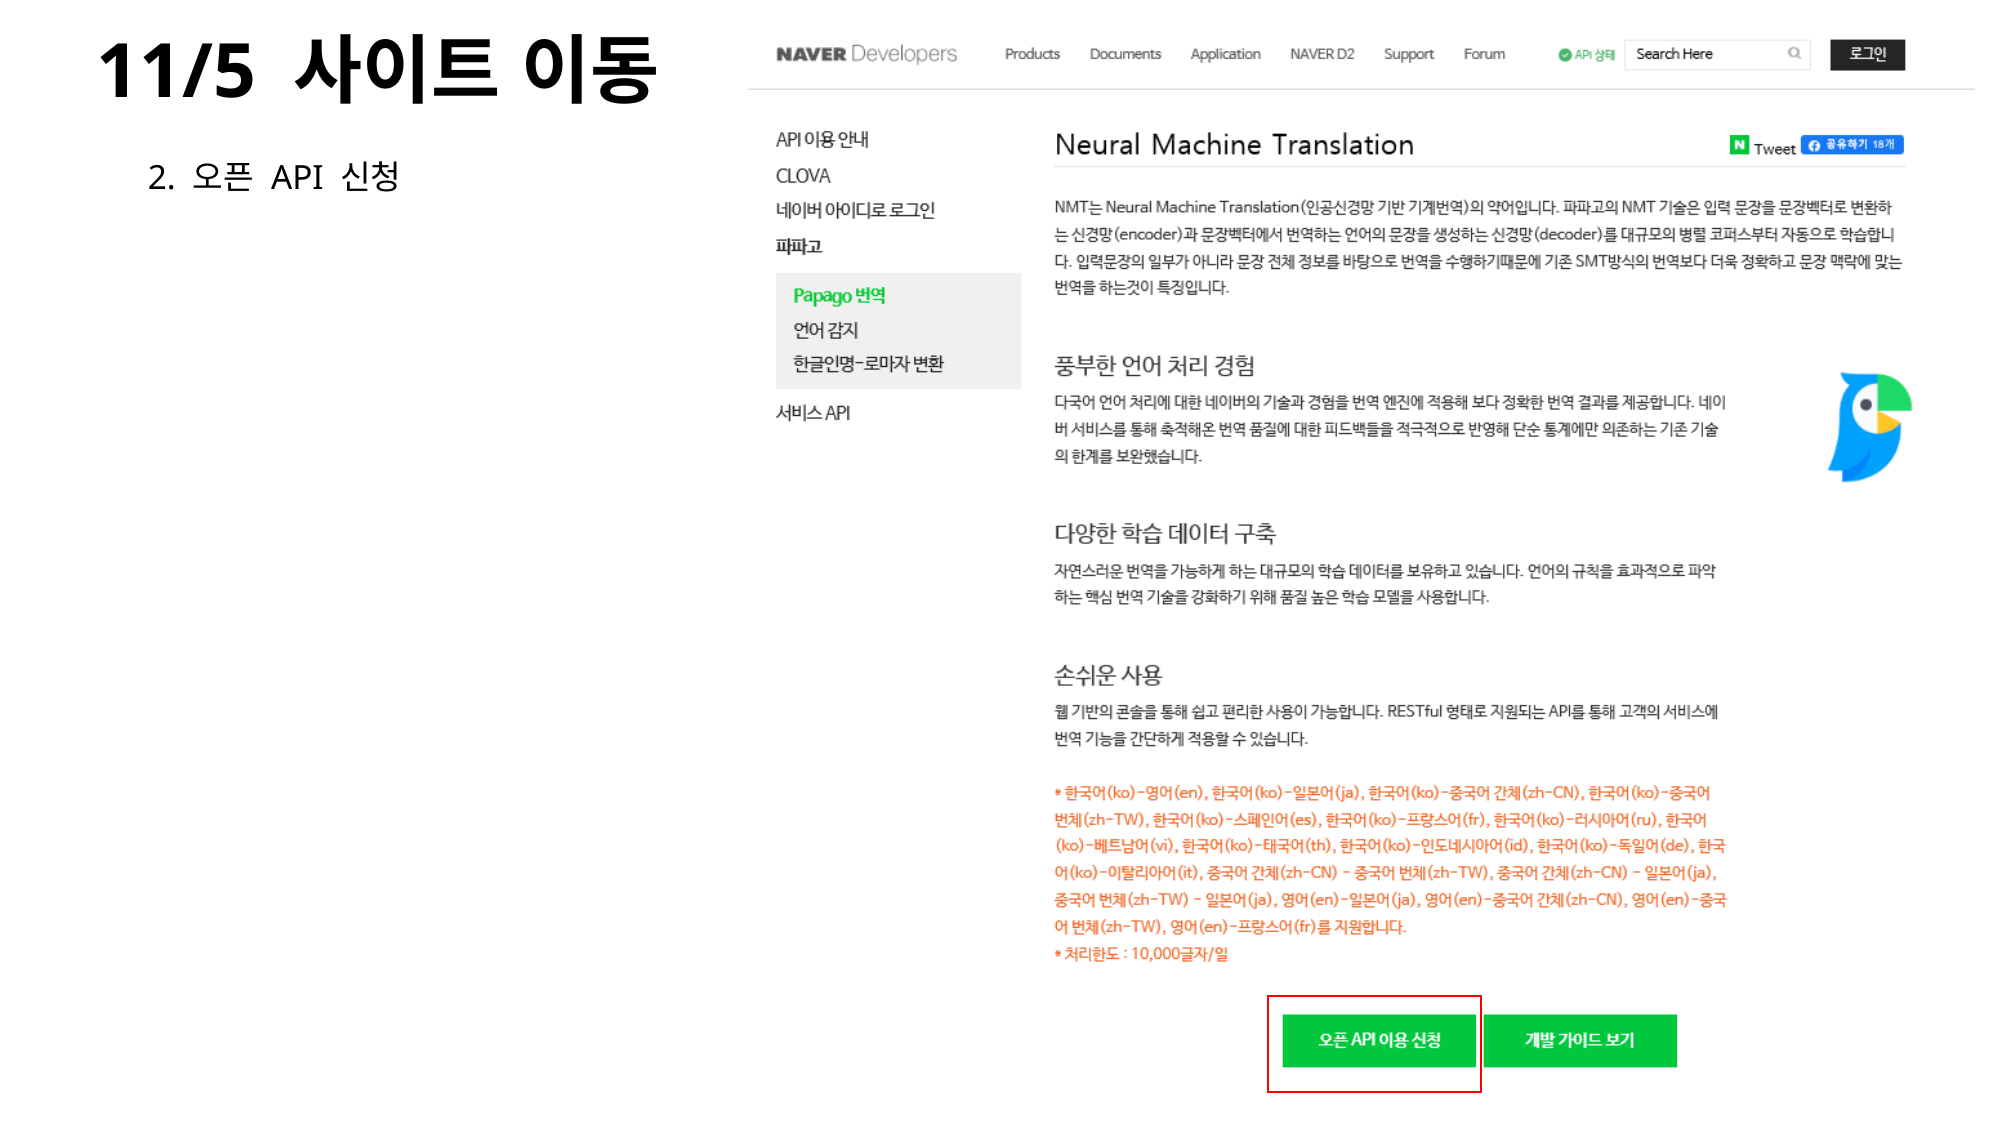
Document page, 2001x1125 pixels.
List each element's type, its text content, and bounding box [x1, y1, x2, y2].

text_box 11/5 사이트 이동 [81, 15, 675, 120]
picture [748, 32, 1975, 1092]
text_box 2. 오픈 API 신청 [133, 148, 748, 204]
